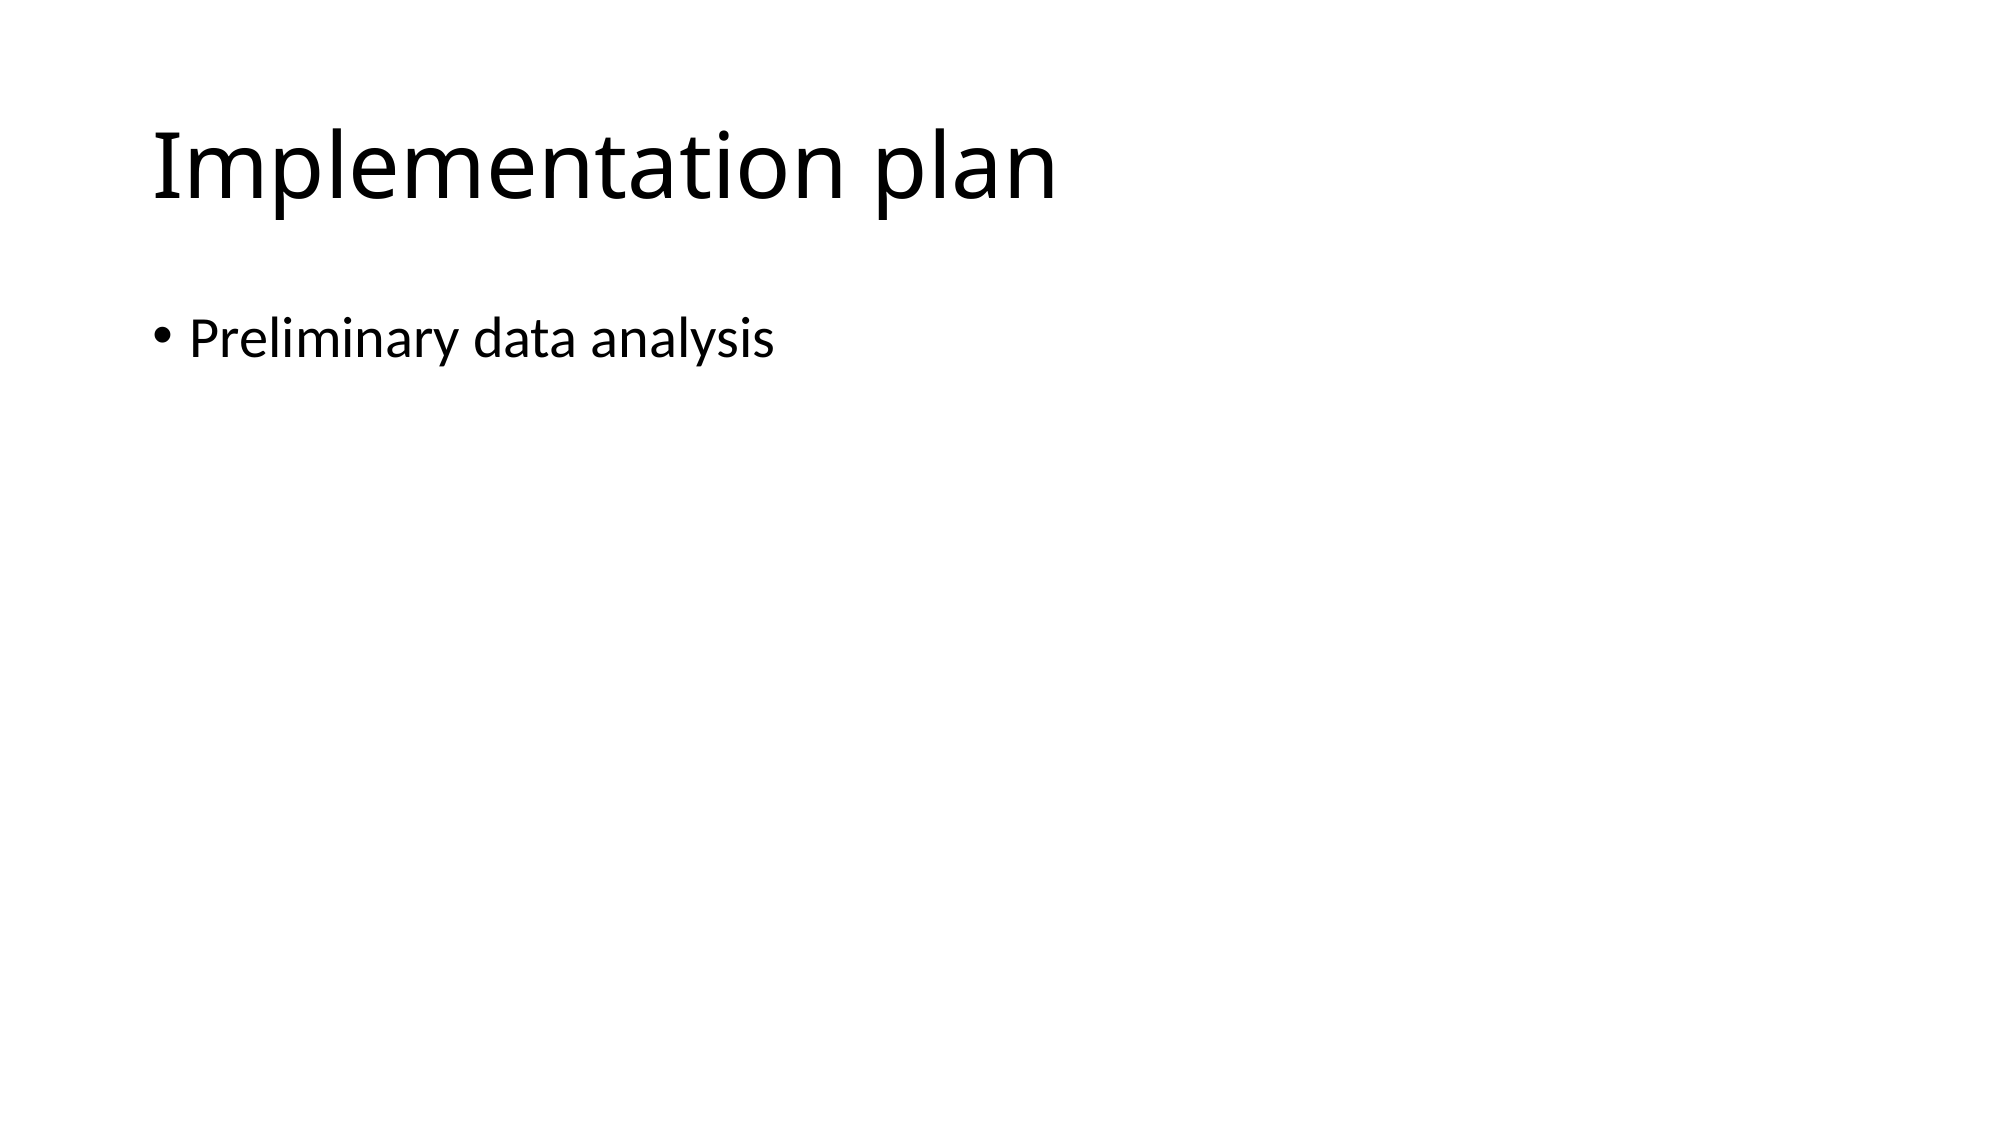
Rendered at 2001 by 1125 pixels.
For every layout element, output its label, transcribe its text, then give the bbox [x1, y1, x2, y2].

list Preliminary data analysis [137, 299, 1863, 1014]
title Implementation plan [137, 59, 1863, 278]
